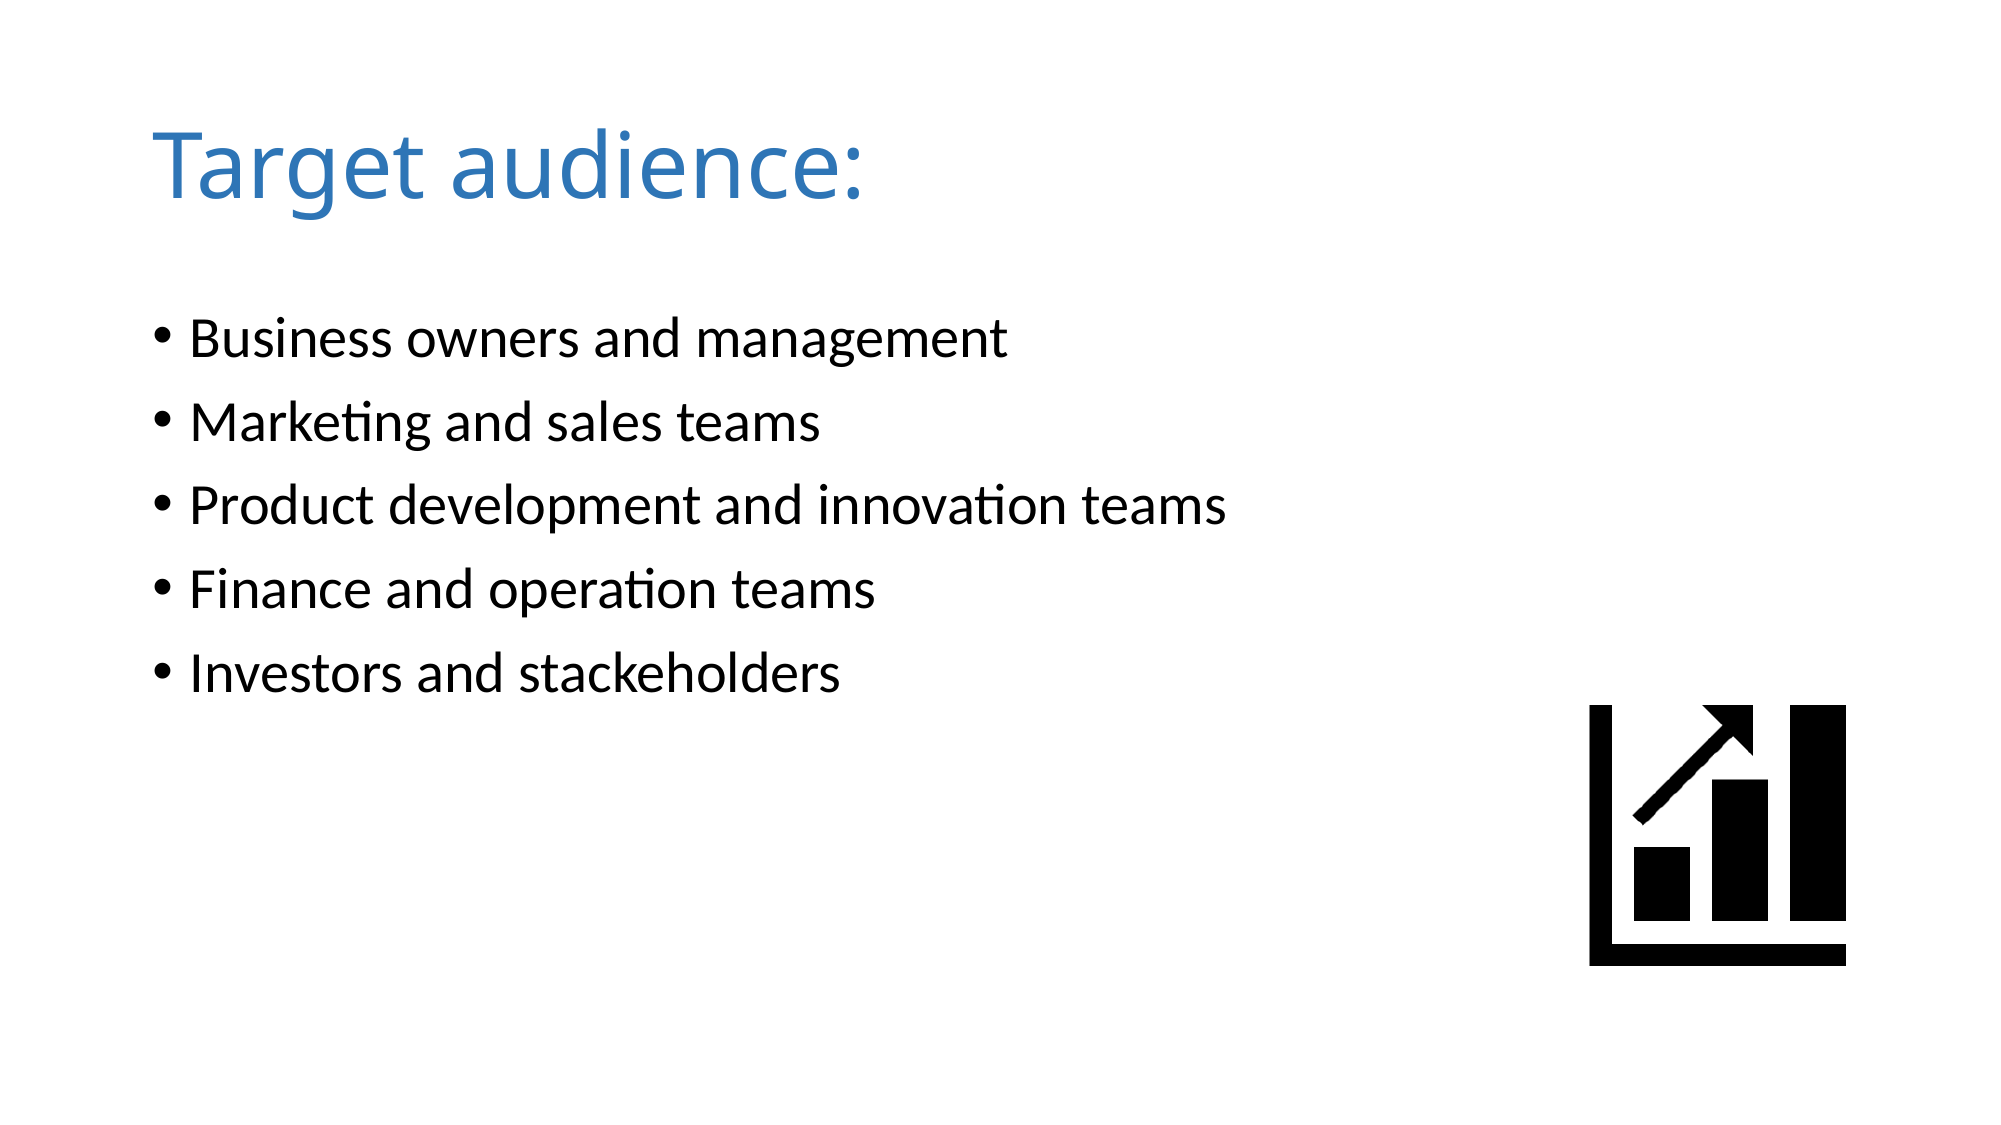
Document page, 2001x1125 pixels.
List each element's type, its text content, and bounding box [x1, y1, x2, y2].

title Target audience: [137, 59, 1863, 278]
picture [1537, 656, 1894, 1014]
list Business owners and management Marketing and sales teams Product development and innovation teams Finance and operation teams Investors and stackeholders [137, 299, 1863, 1014]
